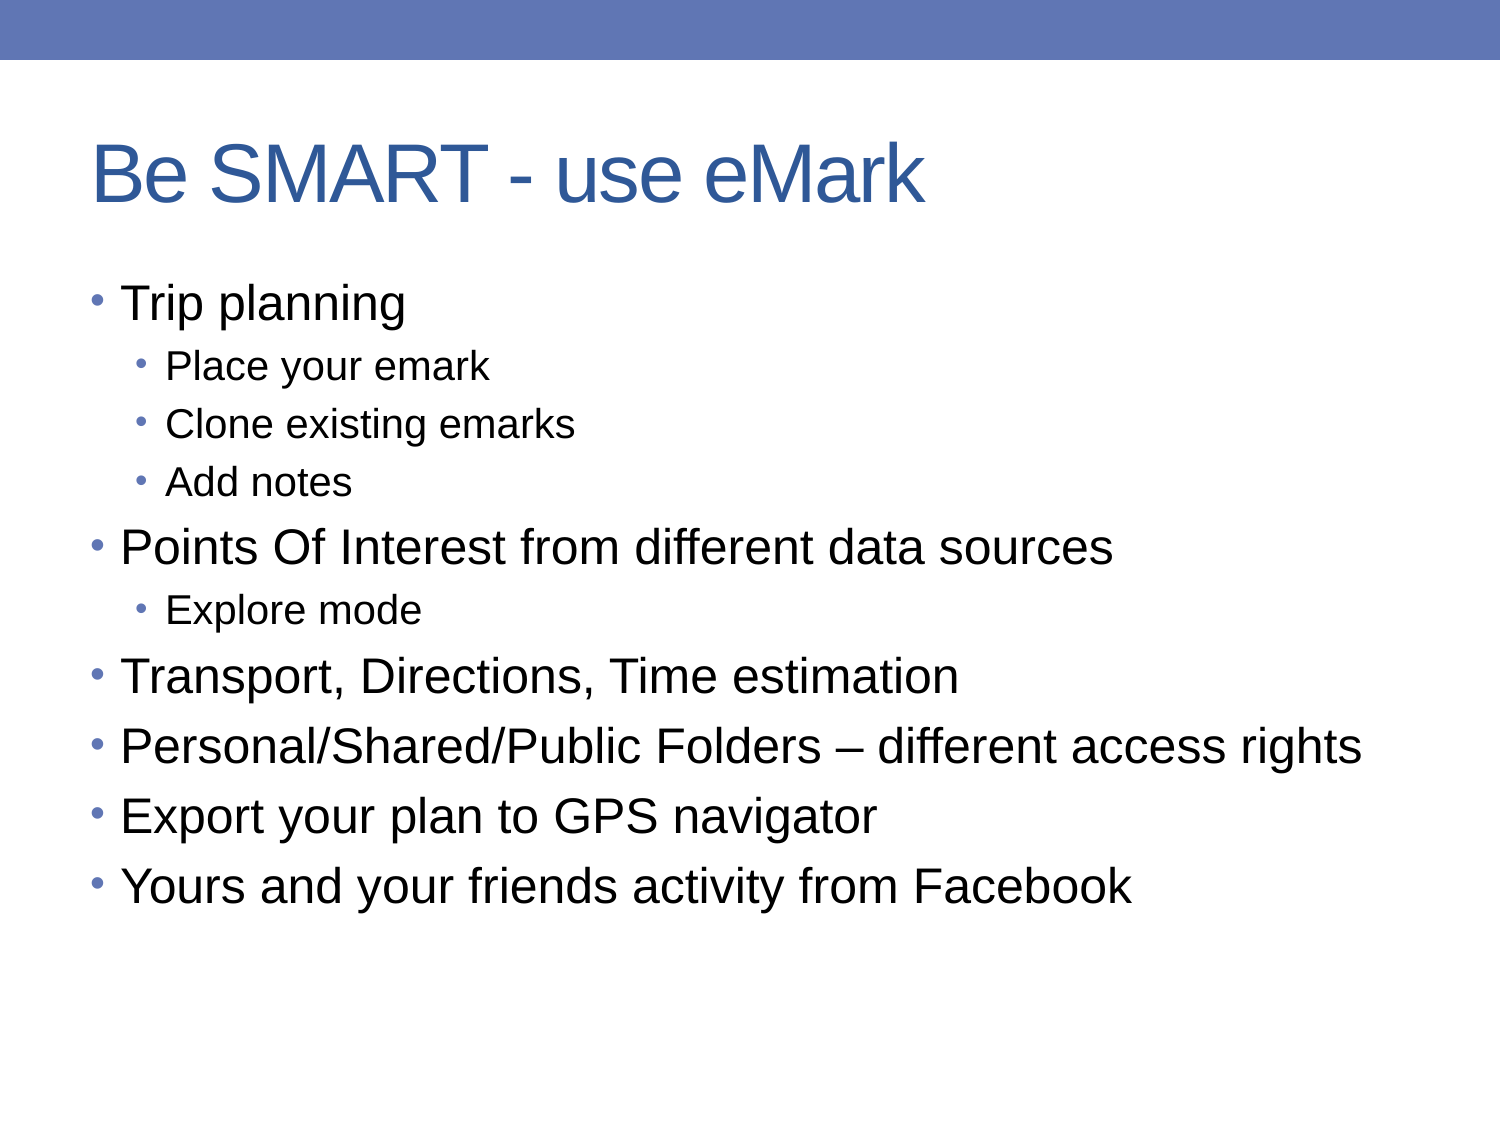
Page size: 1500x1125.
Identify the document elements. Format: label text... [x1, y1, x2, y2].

title Be SMART - use eMark [75, 87, 1425, 250]
list Trip planning Place your emark Clone existing emarks Add notes Points Of Interest from different data sources Explore mode Transport, Directions, Time estimation Personal/Shared/Public Folders – different access rights Export your plan to GPS navigator Yours and your friends activity from Facebook [75, 262, 1425, 1063]
